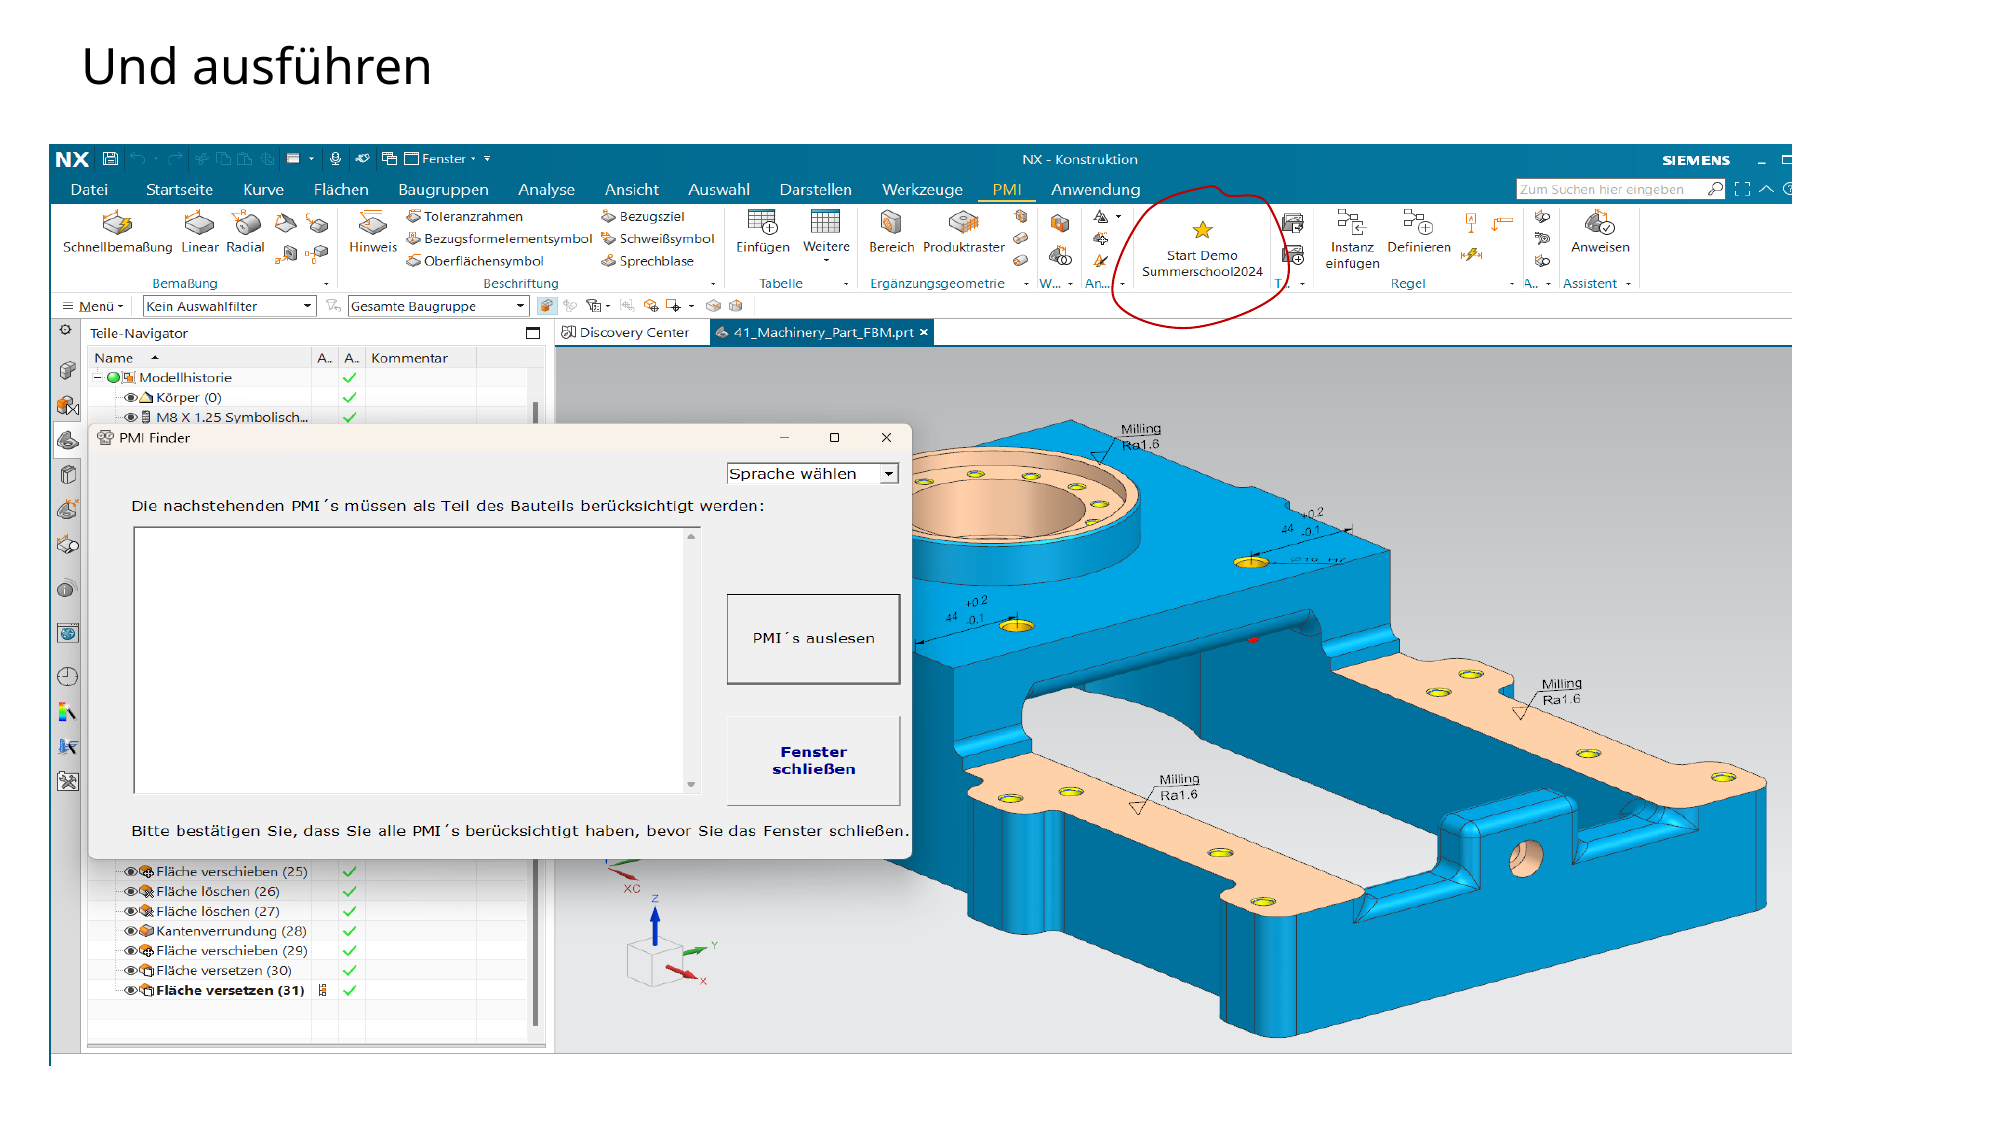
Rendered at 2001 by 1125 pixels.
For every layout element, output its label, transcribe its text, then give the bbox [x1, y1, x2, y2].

picture [1664, 157, 1674, 164]
picture [74, 153, 88, 166]
picture [56, 153, 70, 166]
title Und ausführen [66, 25, 1792, 112]
picture [1688, 157, 1694, 164]
picture [287, 154, 299, 163]
picture [1517, 179, 1725, 199]
picture [356, 155, 363, 162]
picture [52, 202, 1792, 1066]
picture [716, 327, 728, 338]
picture [1713, 157, 1720, 164]
